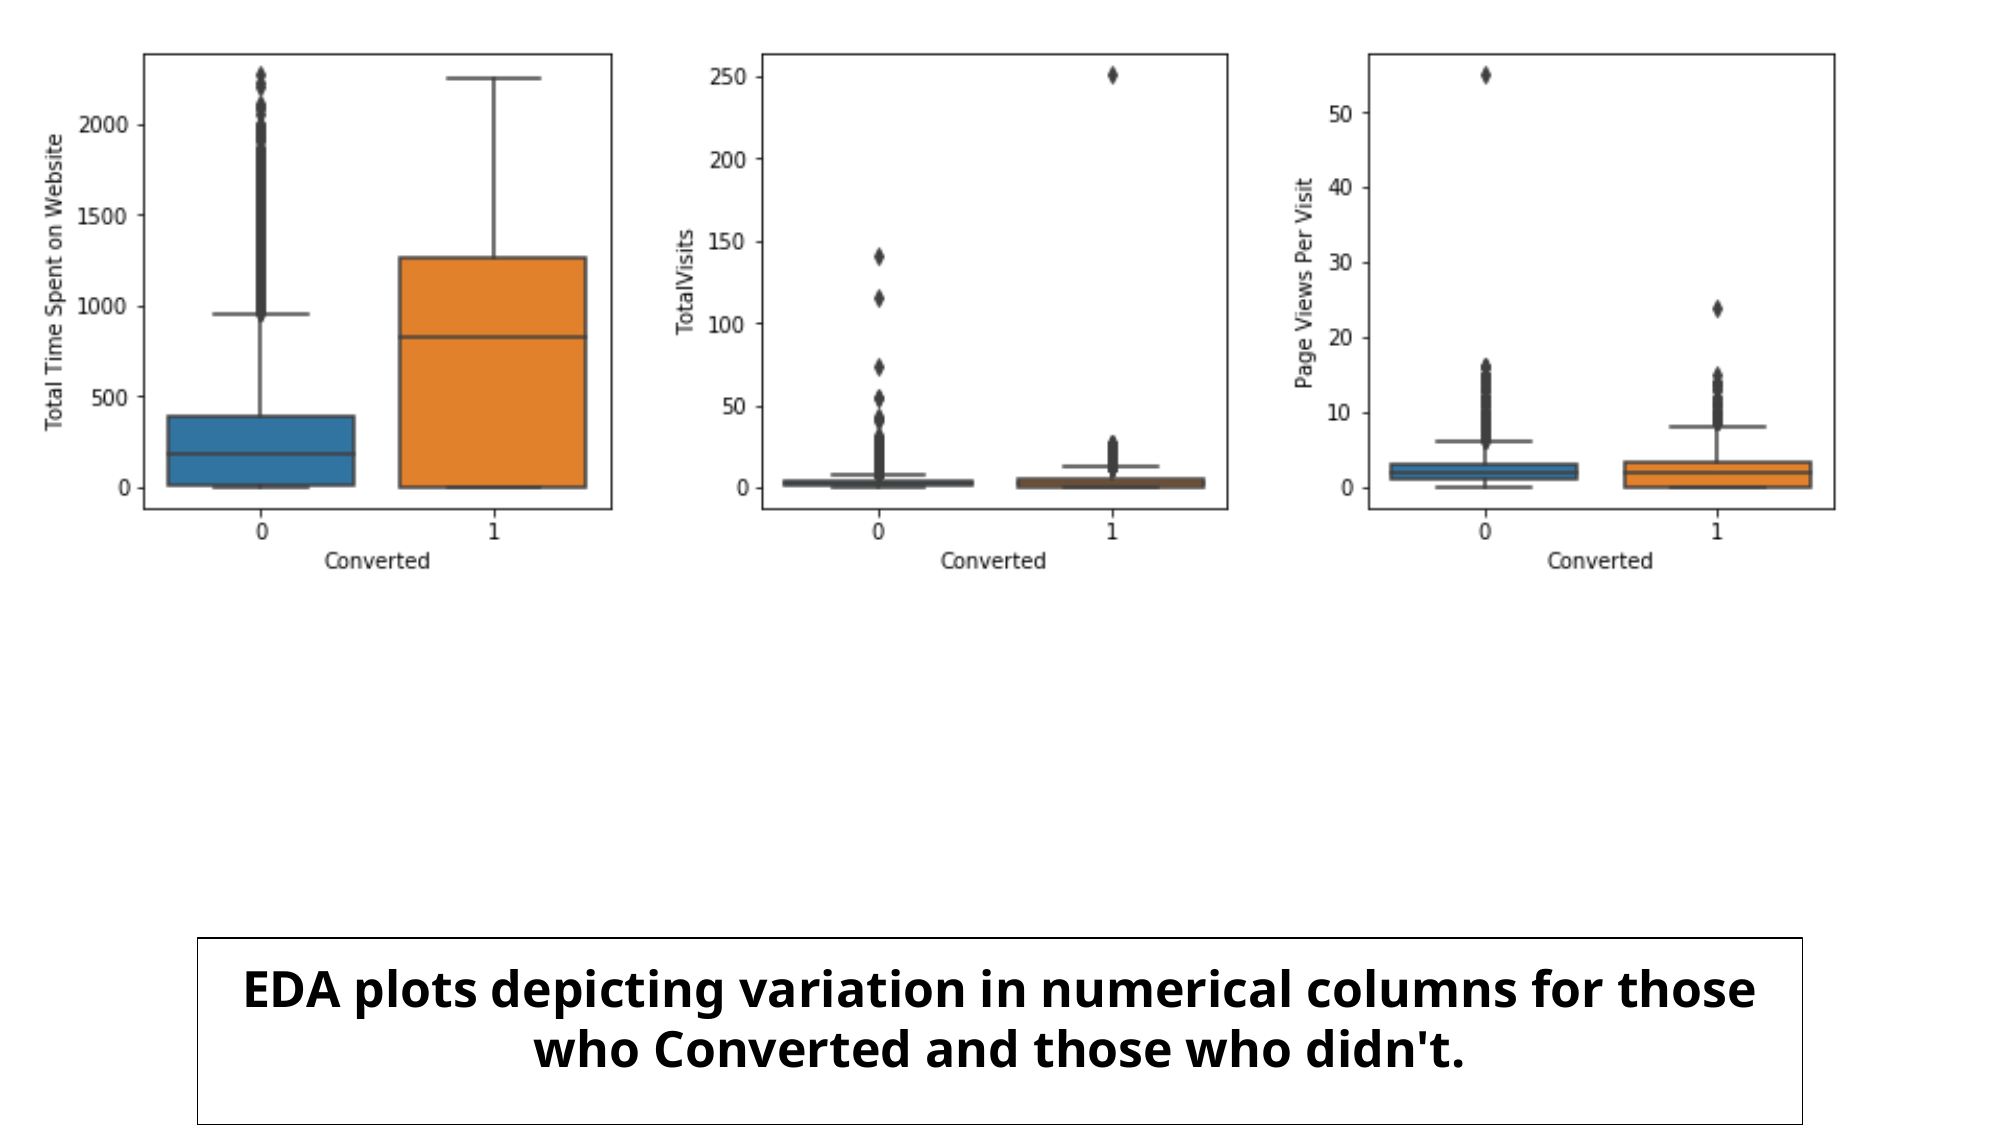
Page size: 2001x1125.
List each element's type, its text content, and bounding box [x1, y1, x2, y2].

picture [664, 33, 1250, 588]
picture [33, 33, 632, 588]
text_box EDA plots depicting variation in numerical columns for those who Converted and those who didn't. [197, 937, 1803, 1125]
picture [1283, 33, 1855, 588]
